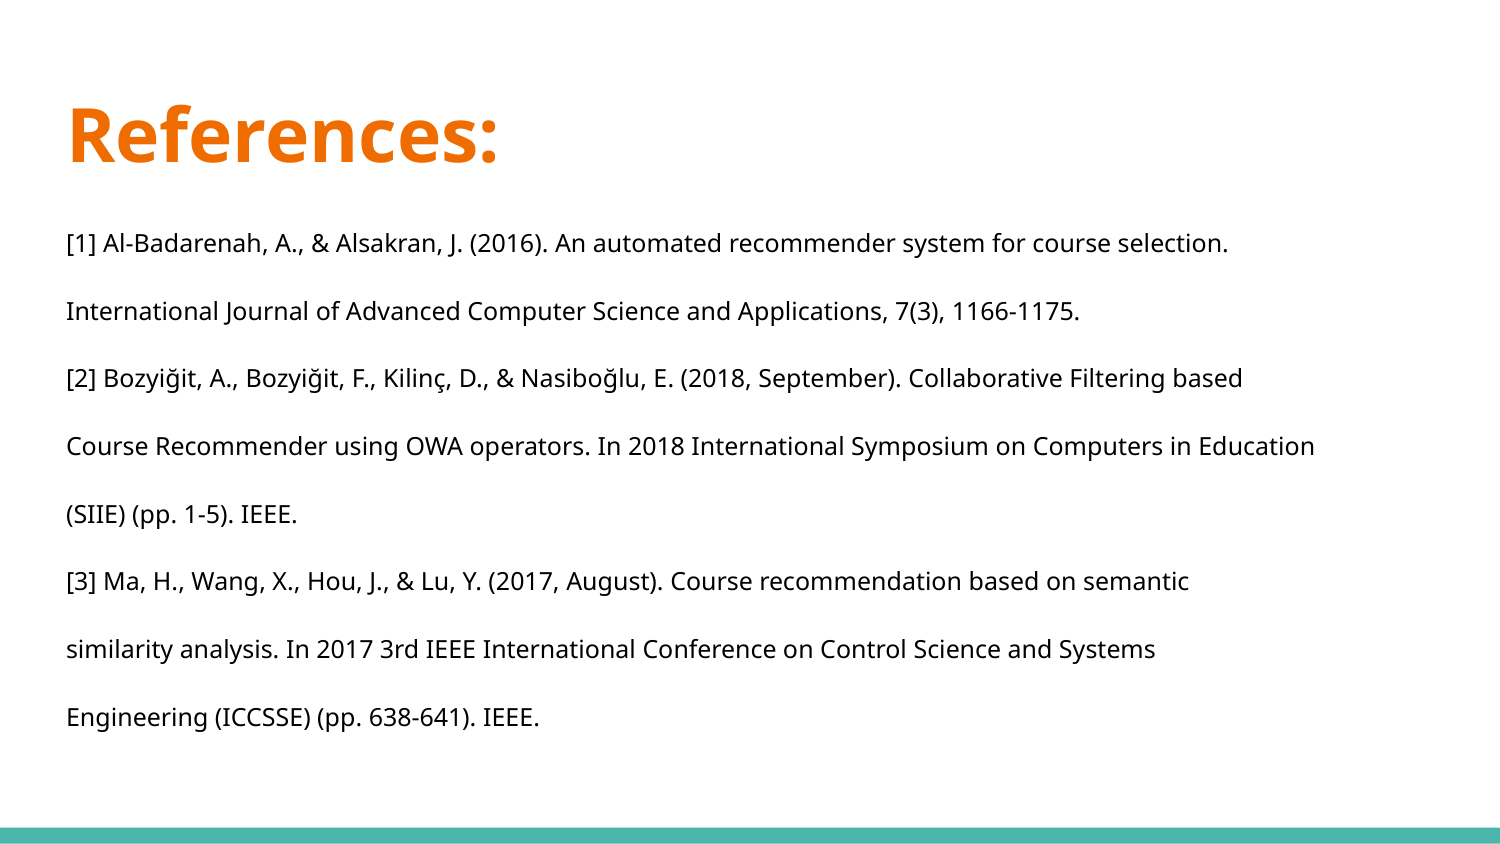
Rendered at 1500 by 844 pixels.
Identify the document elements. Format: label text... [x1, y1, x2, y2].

list [1] Al-Badarenah, A., & Alsakran, J. (2016). An automated recommender system for course selection. International Journal of Advanced Computer Science and Applications, 7(3), 1166-1175. [2] Bozyiğit, A., Bozyiğit, F., Kilinç, D., & Nasiboğlu, E. (2018, September). Collaborative Filtering based Course Recommender using OWA operators. In 2018 International Symposium on Computers in Education (SIIE) (pp. 1-5). IEEE. [3] Ma, H., Wang, X., Hou, J., & Lu, Y. (2017, August). Course recommendation based on semantic similarity analysis. In 2017 3rd IEEE International Conference on Control Science and Systems Engineering (ICCSSE) (pp. 638-641). IEEE. [51, 207, 1449, 750]
title References: [51, 72, 1449, 189]
